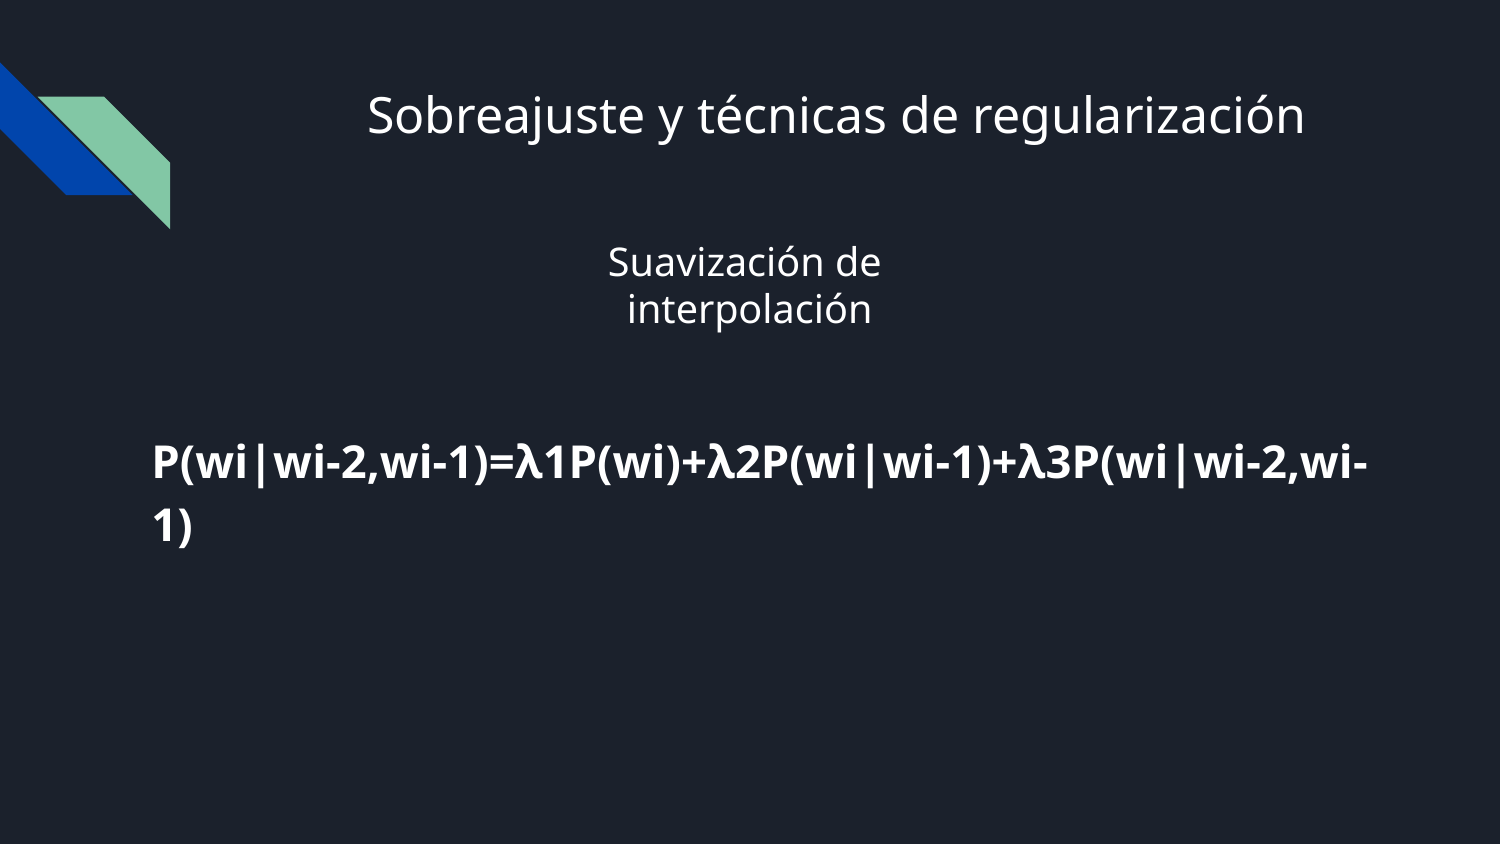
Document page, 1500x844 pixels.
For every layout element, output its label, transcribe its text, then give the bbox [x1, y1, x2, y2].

title P(wi|wi-2,wi-1)=λ1P(wi)+λ2P(wi|wi-1)+λ3P(wi|wi-2,wi-1) [136, 409, 1410, 566]
title Suavización de interpolación [507, 221, 993, 347]
title Sobreajuste y técnicas de regularización [303, 68, 1372, 194]
